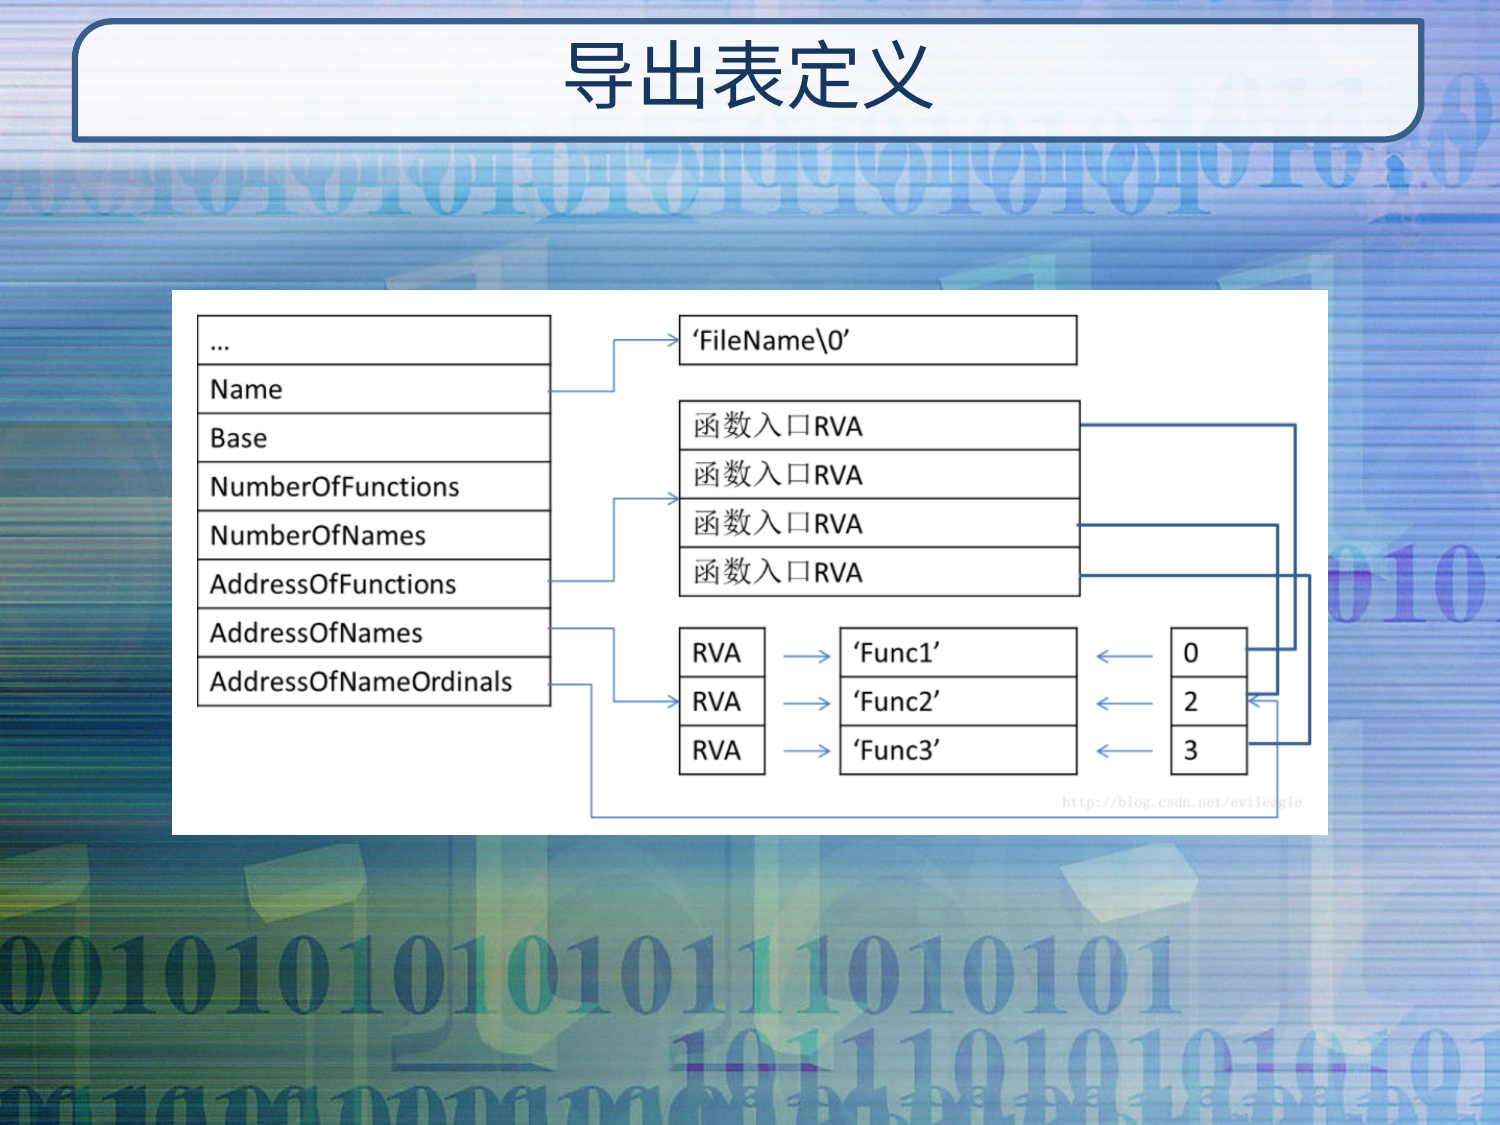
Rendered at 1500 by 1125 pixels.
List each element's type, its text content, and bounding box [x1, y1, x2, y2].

picture [0, 0, 1500, 1125]
title 导出表定义 [76, 21, 1423, 135]
